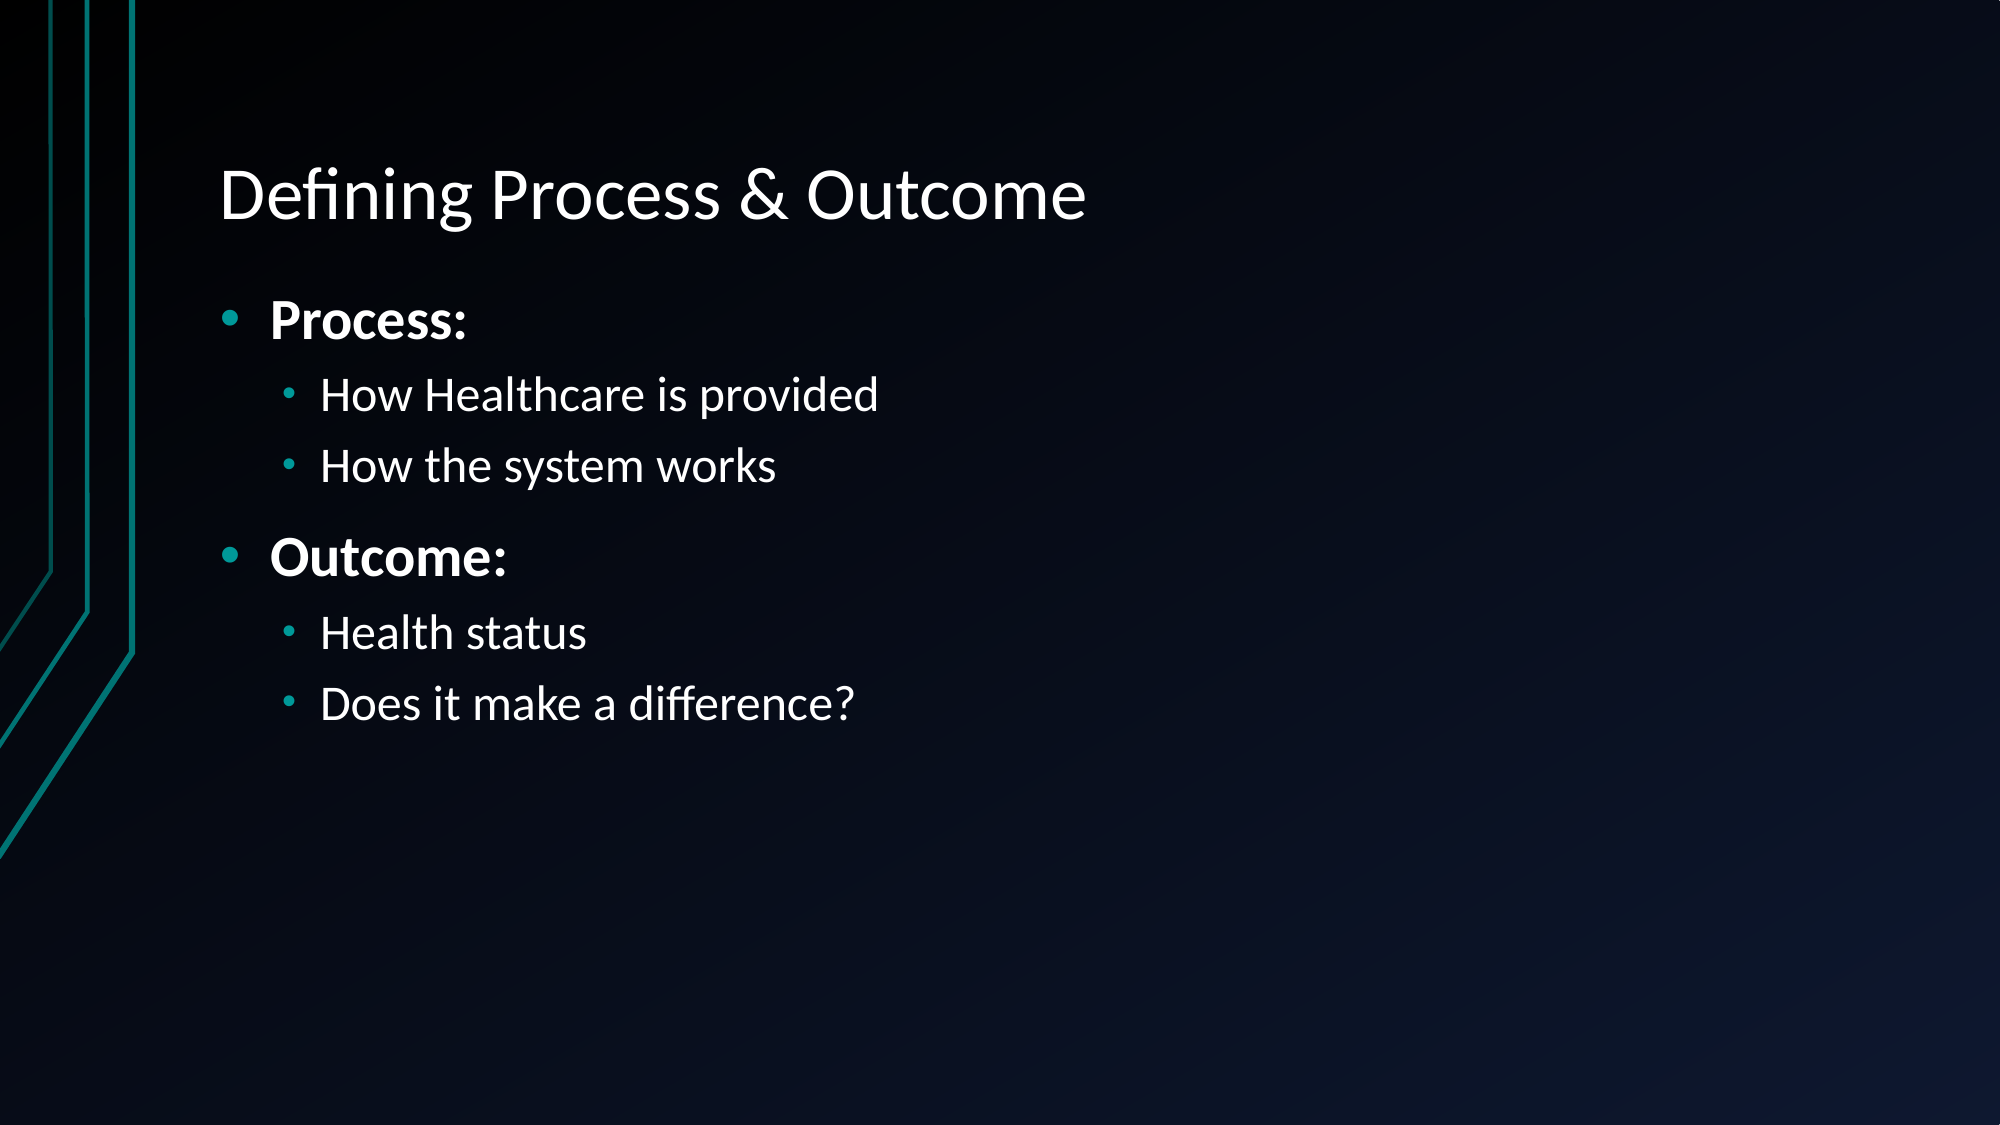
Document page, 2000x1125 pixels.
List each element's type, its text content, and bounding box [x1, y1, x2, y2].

title Defining Process & Outcome [199, 45, 1900, 246]
list Process: How Healthcare is provided How the system works Outcome: Health status Does it make a difference? [199, 279, 1900, 1012]
